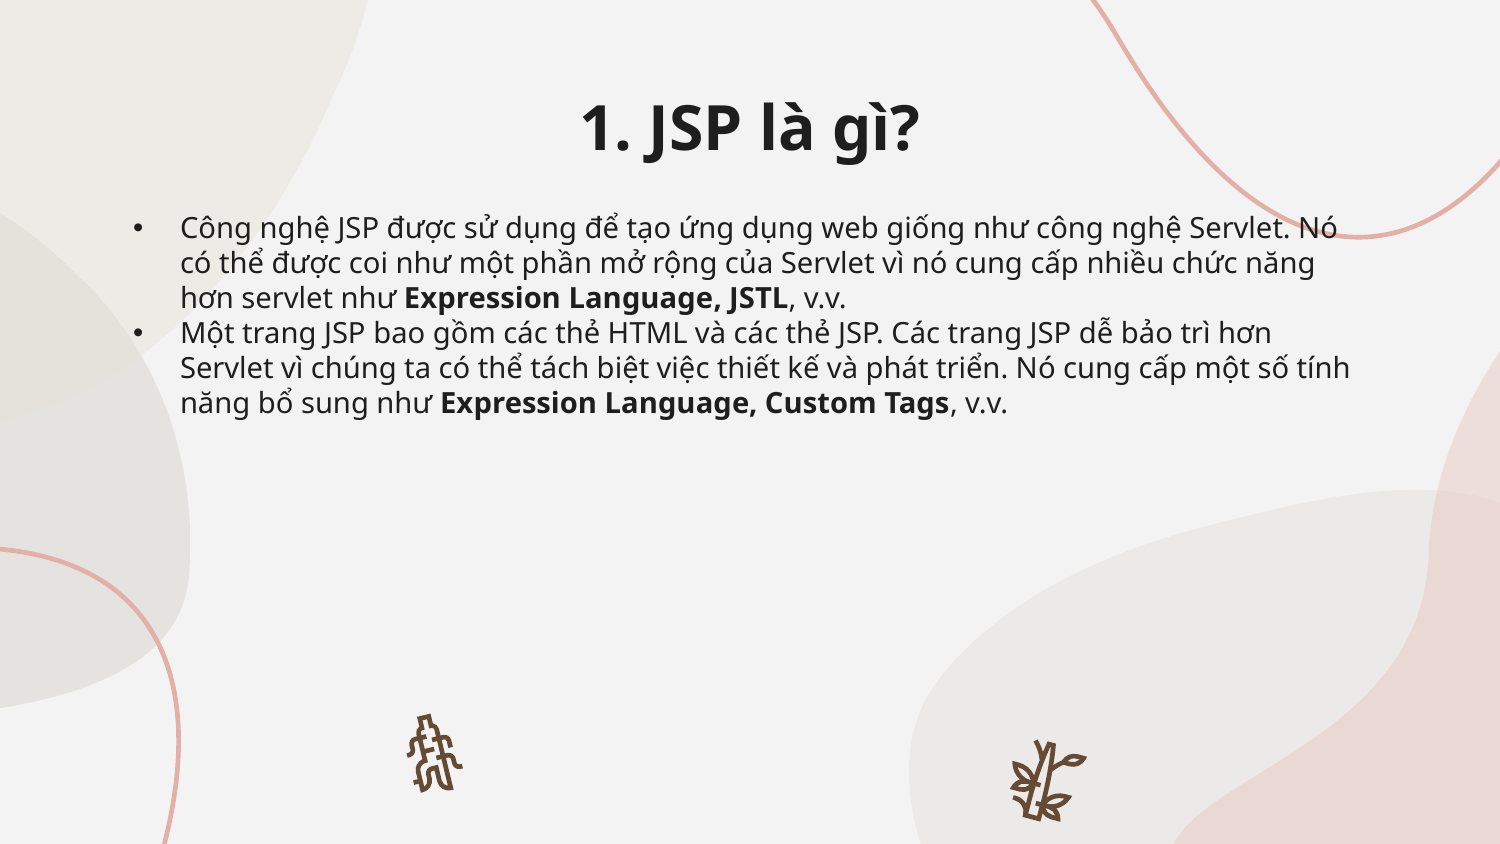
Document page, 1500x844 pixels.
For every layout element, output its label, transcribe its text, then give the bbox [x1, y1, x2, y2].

title 1. JSP là gì? [118, 71, 1382, 180]
subtitle Công nghệ JSP được sử dụng để tạo ứng dụng web giống như công nghệ Servlet. Nó có thể được coi như một phần mở rộng của Servlet vì nó cung cấp nhiều chức năng hơn servlet như Expression Language, JSTL, v.v. Một trang JSP bao gồm các thẻ HTML và các thẻ JSP. Các trang JSP dễ bảo trì hơn Servlet vì chúng ta có thể tách biệt việc thiết kế và phát triển. Nó cung cấp một số tính năng bổ sung như Expression Language, Custom Tags, v.v. [118, 194, 1382, 674]
text_box [406, 713, 463, 793]
text_box [1009, 739, 1088, 822]
